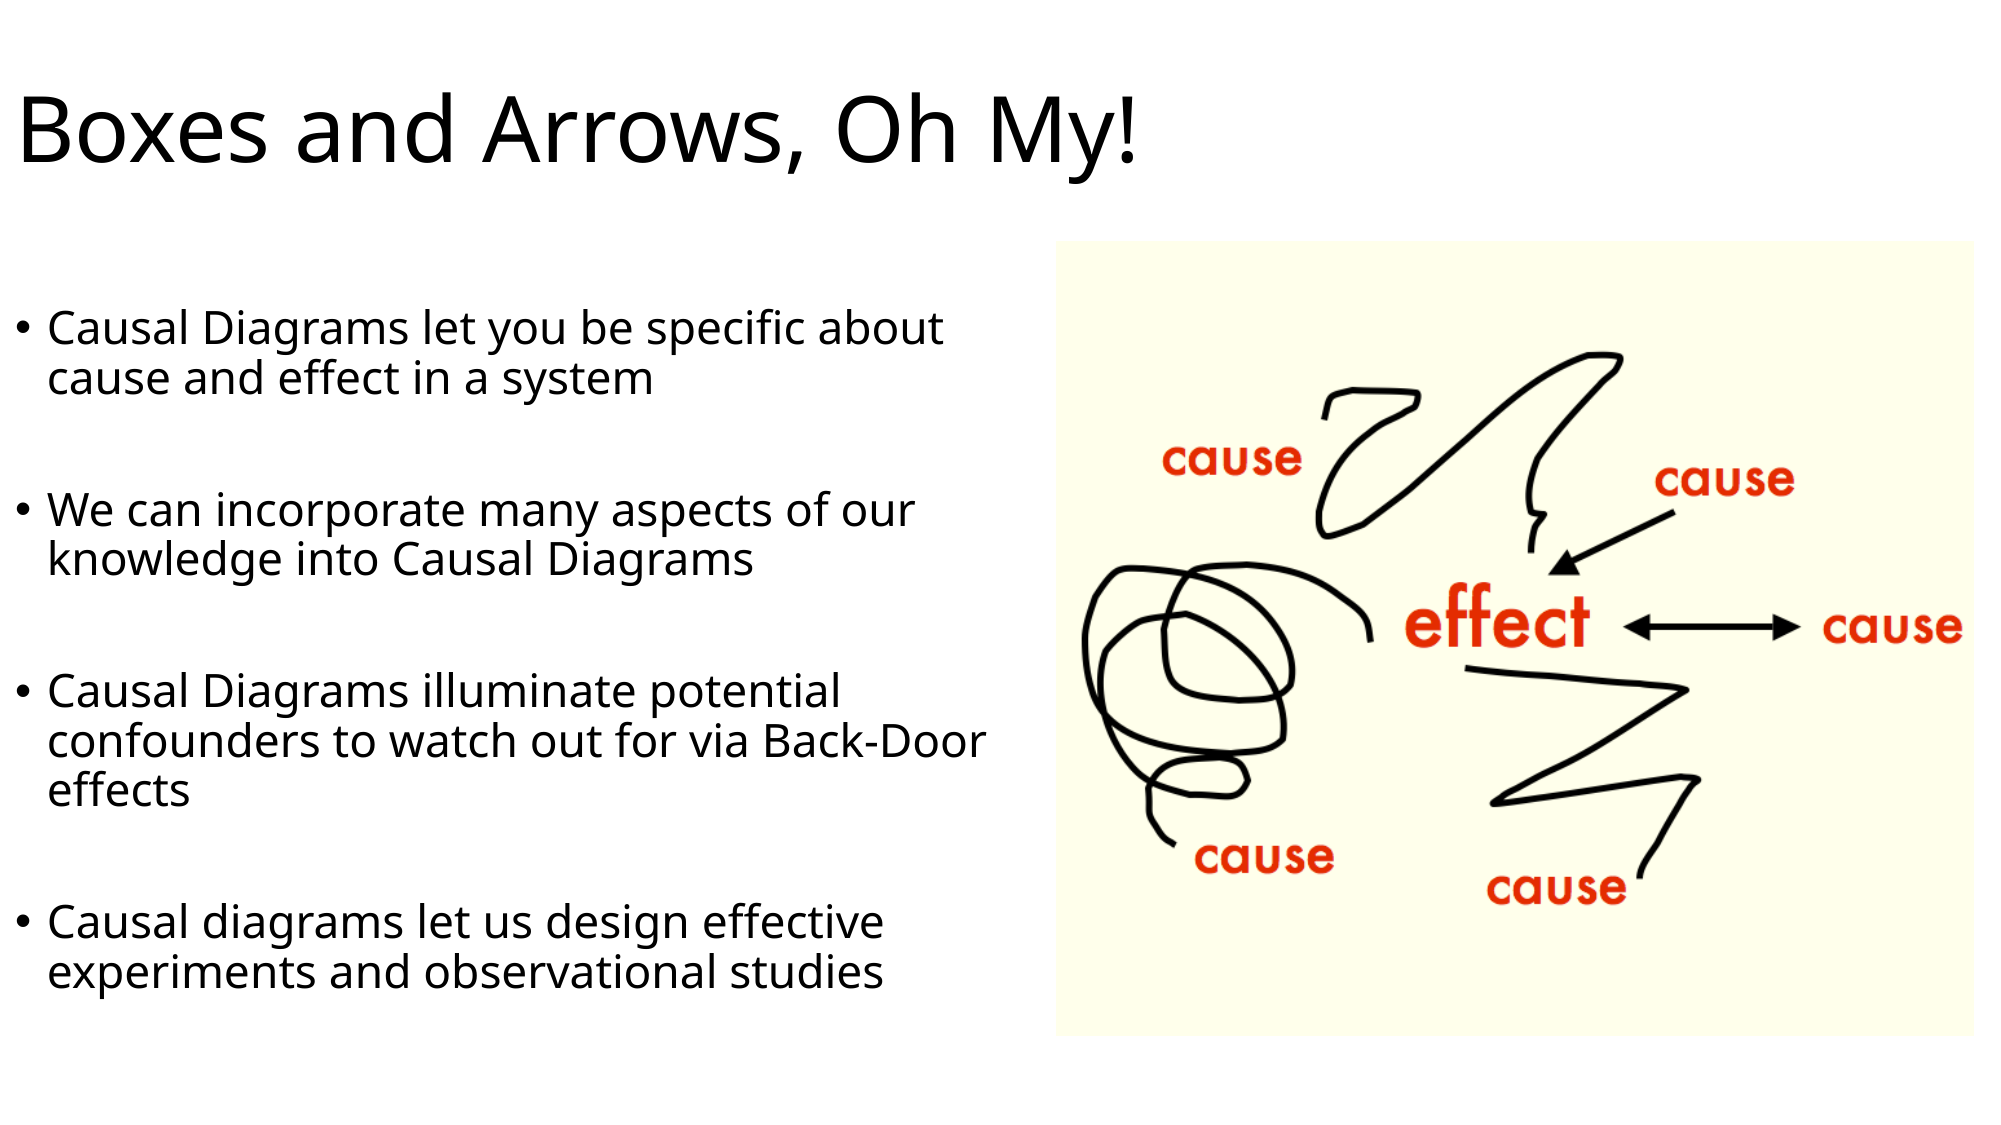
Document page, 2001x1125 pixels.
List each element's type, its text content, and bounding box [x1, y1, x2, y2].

list Causal Diagrams let you be specific about cause and effect in a system We can incorporate many aspects of our knowledge into Causal Diagrams Causal Diagrams illuminate potential confounders to watch out for via Back-Door effects Causal diagrams let us design effective experiments and observational studies [0, 297, 1056, 1012]
title Boxes and Arrows, Oh My! [0, 24, 1725, 242]
picture [1056, 241, 1974, 1036]
